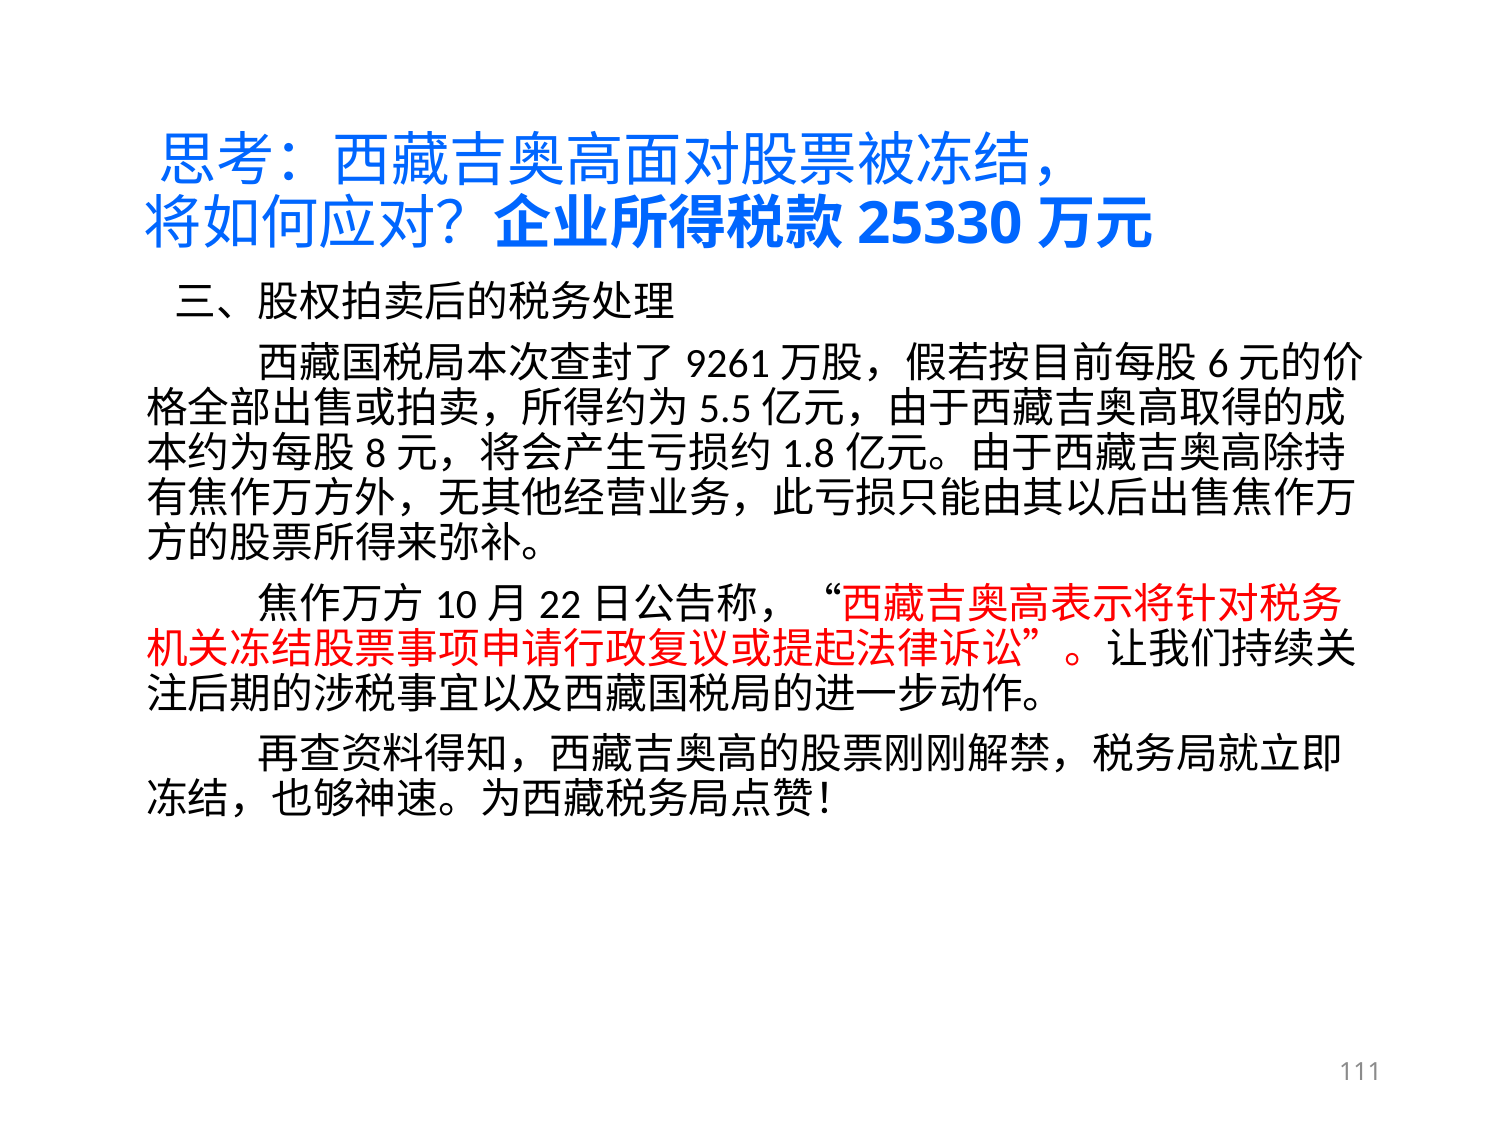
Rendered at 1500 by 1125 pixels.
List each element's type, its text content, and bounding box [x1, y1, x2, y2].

slide_number 111 [1059, 1042, 1397, 1103]
title 思考：西藏吉奥高面对股票被冻结， 将如何应对？企业所得税款25330万元 [103, 109, 1397, 264]
list 三、股权拍卖后的税务处理 西藏国税局本次查封了9261万股，假若按目前每股6元的价格全部出售或拍卖，所得约为5.5亿元，由于西藏吉奥高取得的成本约为每股8元，将会产生亏损约1.8亿元。由于西藏吉奥高除持有焦作万方外，无其他经营业务，此亏损只能由其以后出售焦作万方的股票所得来弥补。 焦作万方10月22日公告称，“西藏吉奥高表示将针对税务机关冻结股票事项申请行政复议或提起法律诉讼”。让我们持续关注后期的涉税事宜以及西藏国税局的进一步动作。 再查资料得知，西藏吉奥高的股票刚刚解禁，税务局就立即冻结，也够神速。为西藏税务局点赞！ [103, 273, 1397, 1002]
